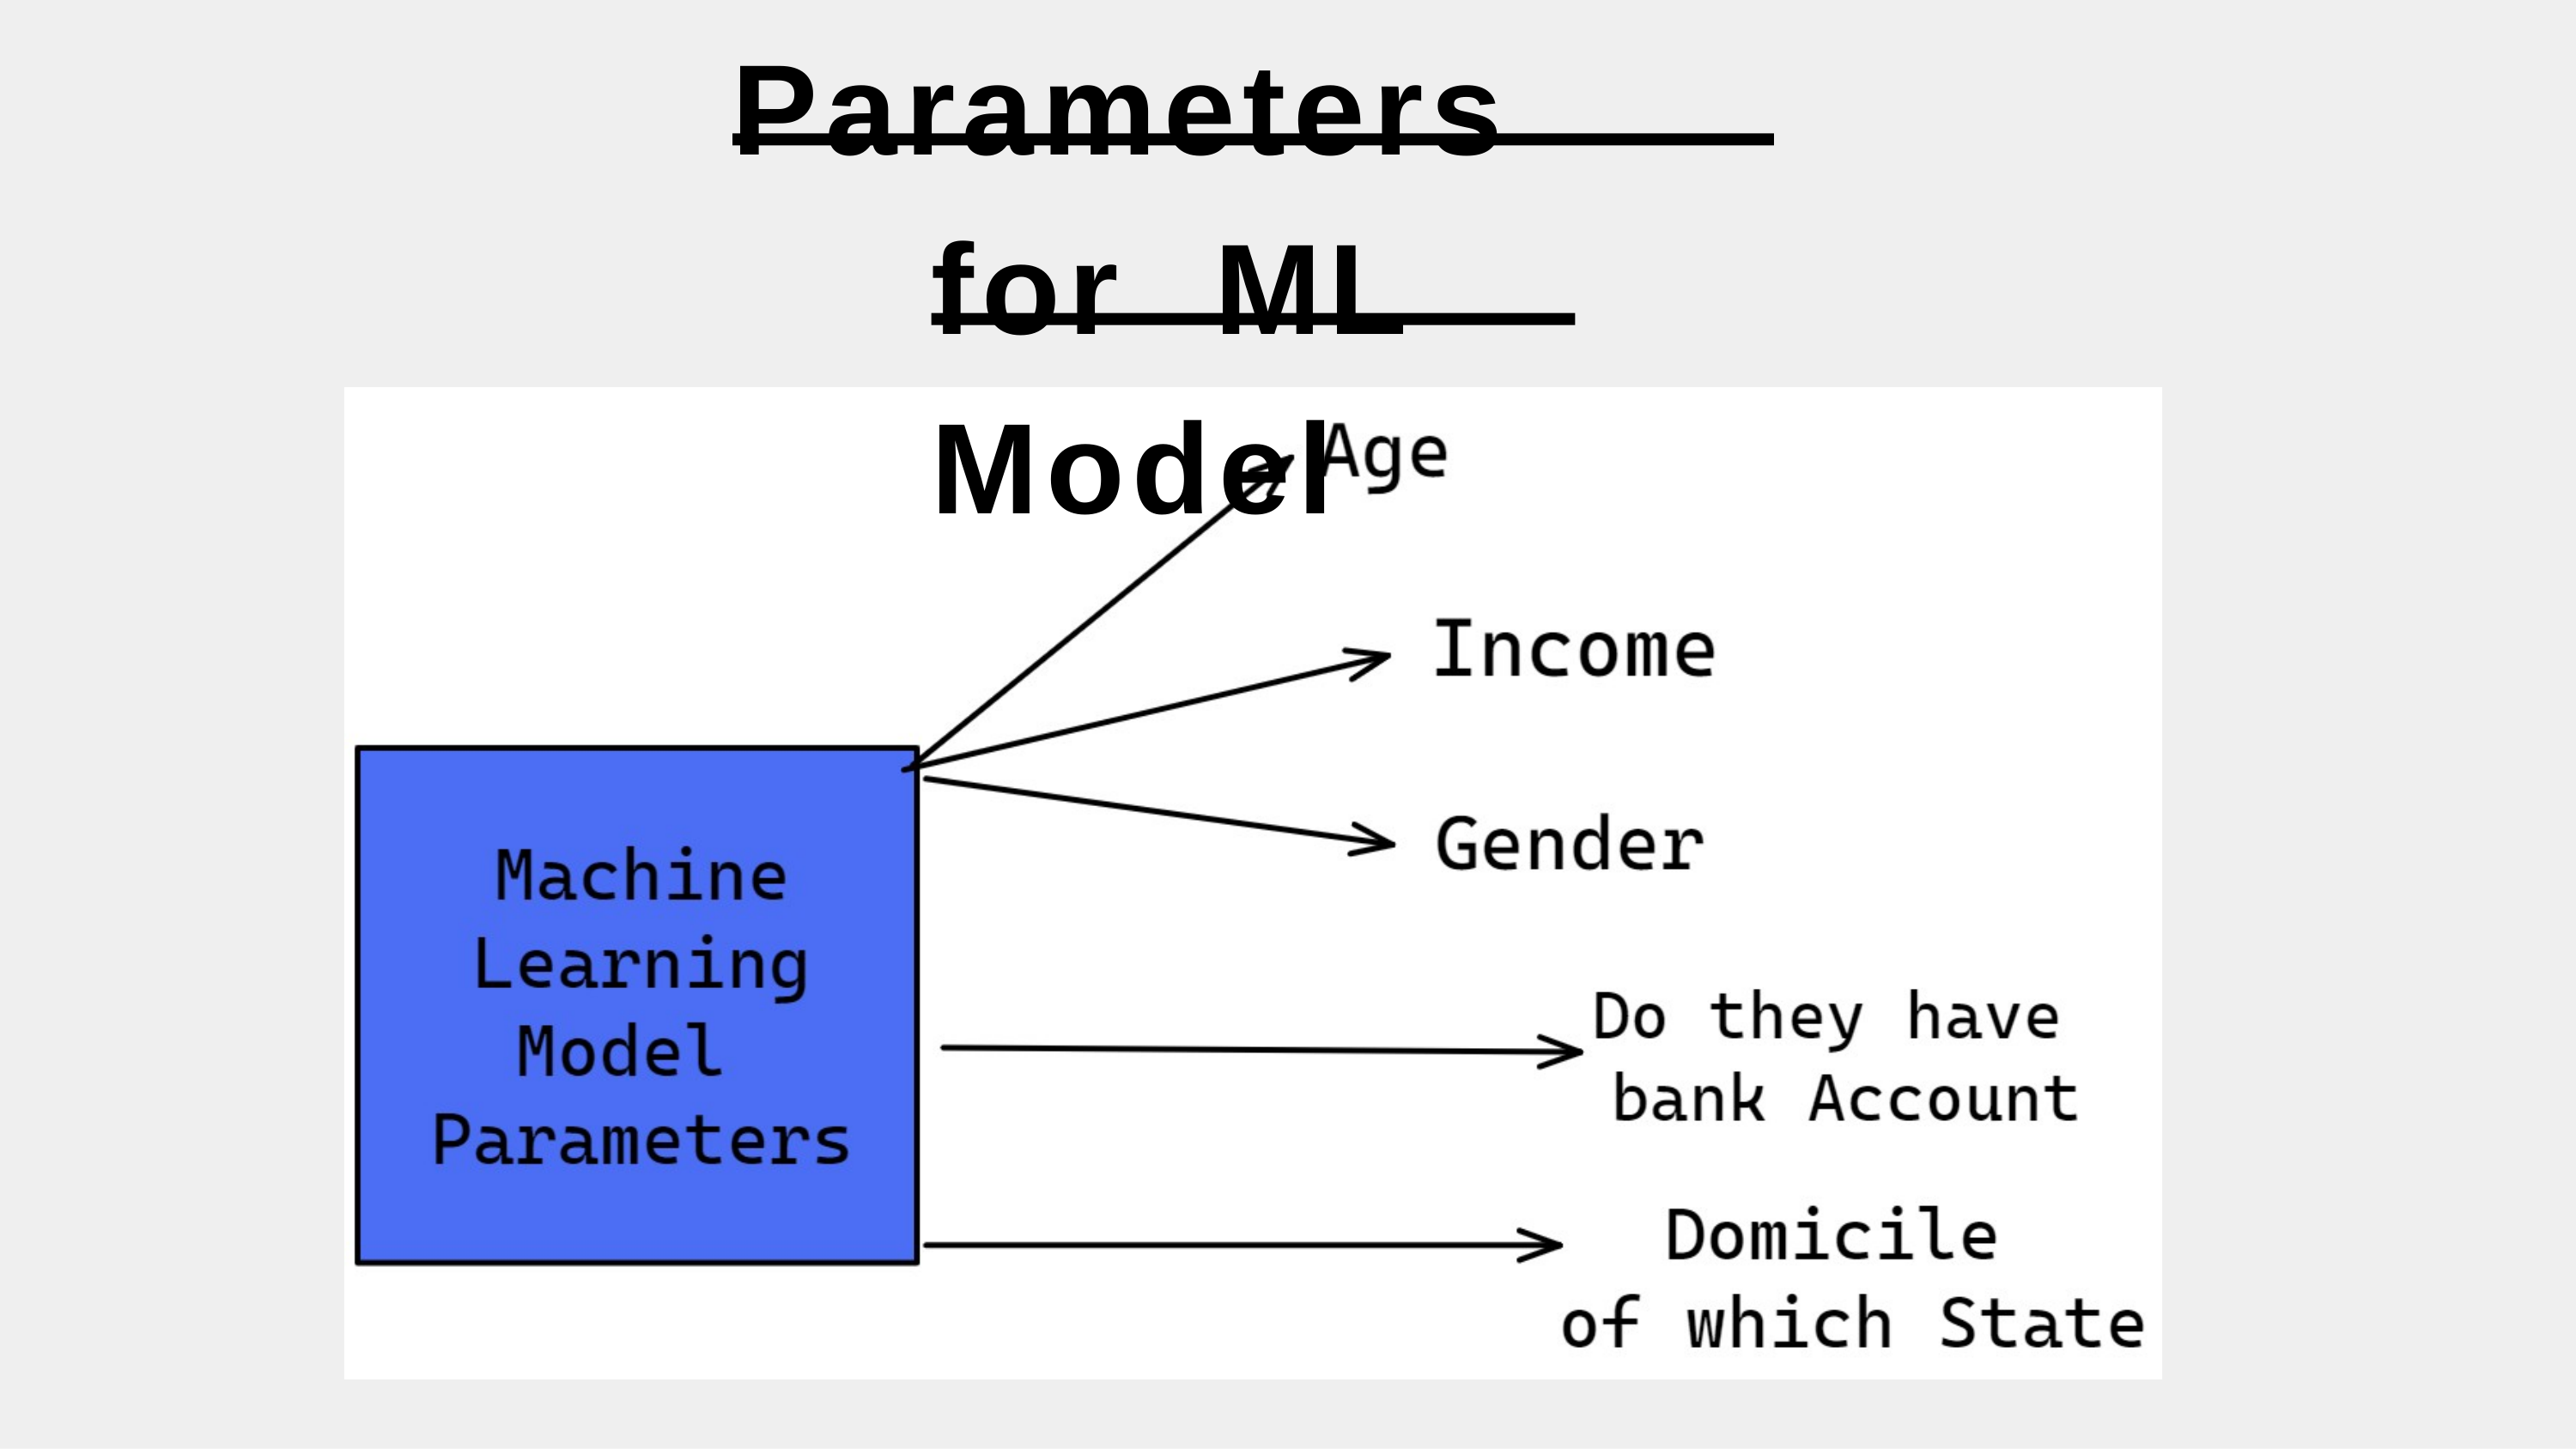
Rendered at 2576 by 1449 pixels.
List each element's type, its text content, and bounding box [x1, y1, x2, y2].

title Parameters for ML Model [731, 0, 1743, 540]
text_box [343, 387, 2163, 1379]
text_box [1743, 133, 1774, 146]
